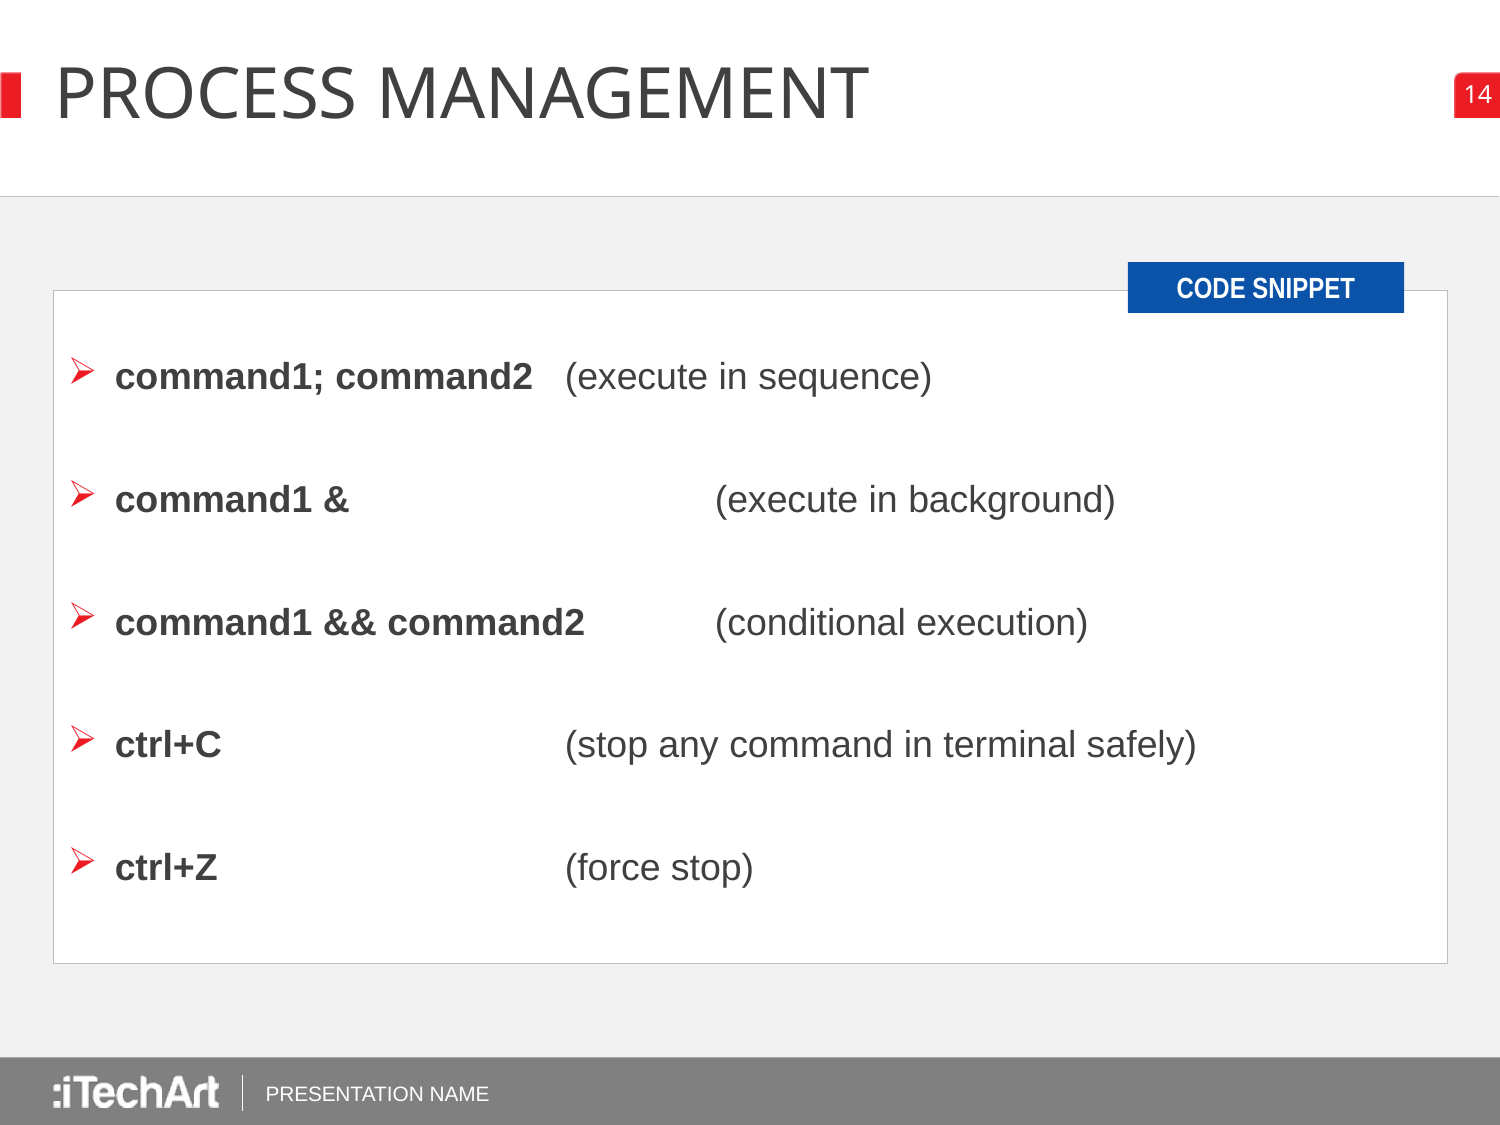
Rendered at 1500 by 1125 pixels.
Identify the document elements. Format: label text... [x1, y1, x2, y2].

picture [0, 72, 21, 118]
picture [53, 1075, 219, 1108]
title Process management [54, 0, 1449, 194]
list command1; command2 (execute in sequence) command1 & (execute in background) command1 && command2 (conditional execution) ctrl+C (stop any command in terminal safely) ctrl+Z (force stop) [53, 349, 1448, 964]
picture [1454, 72, 1500, 118]
